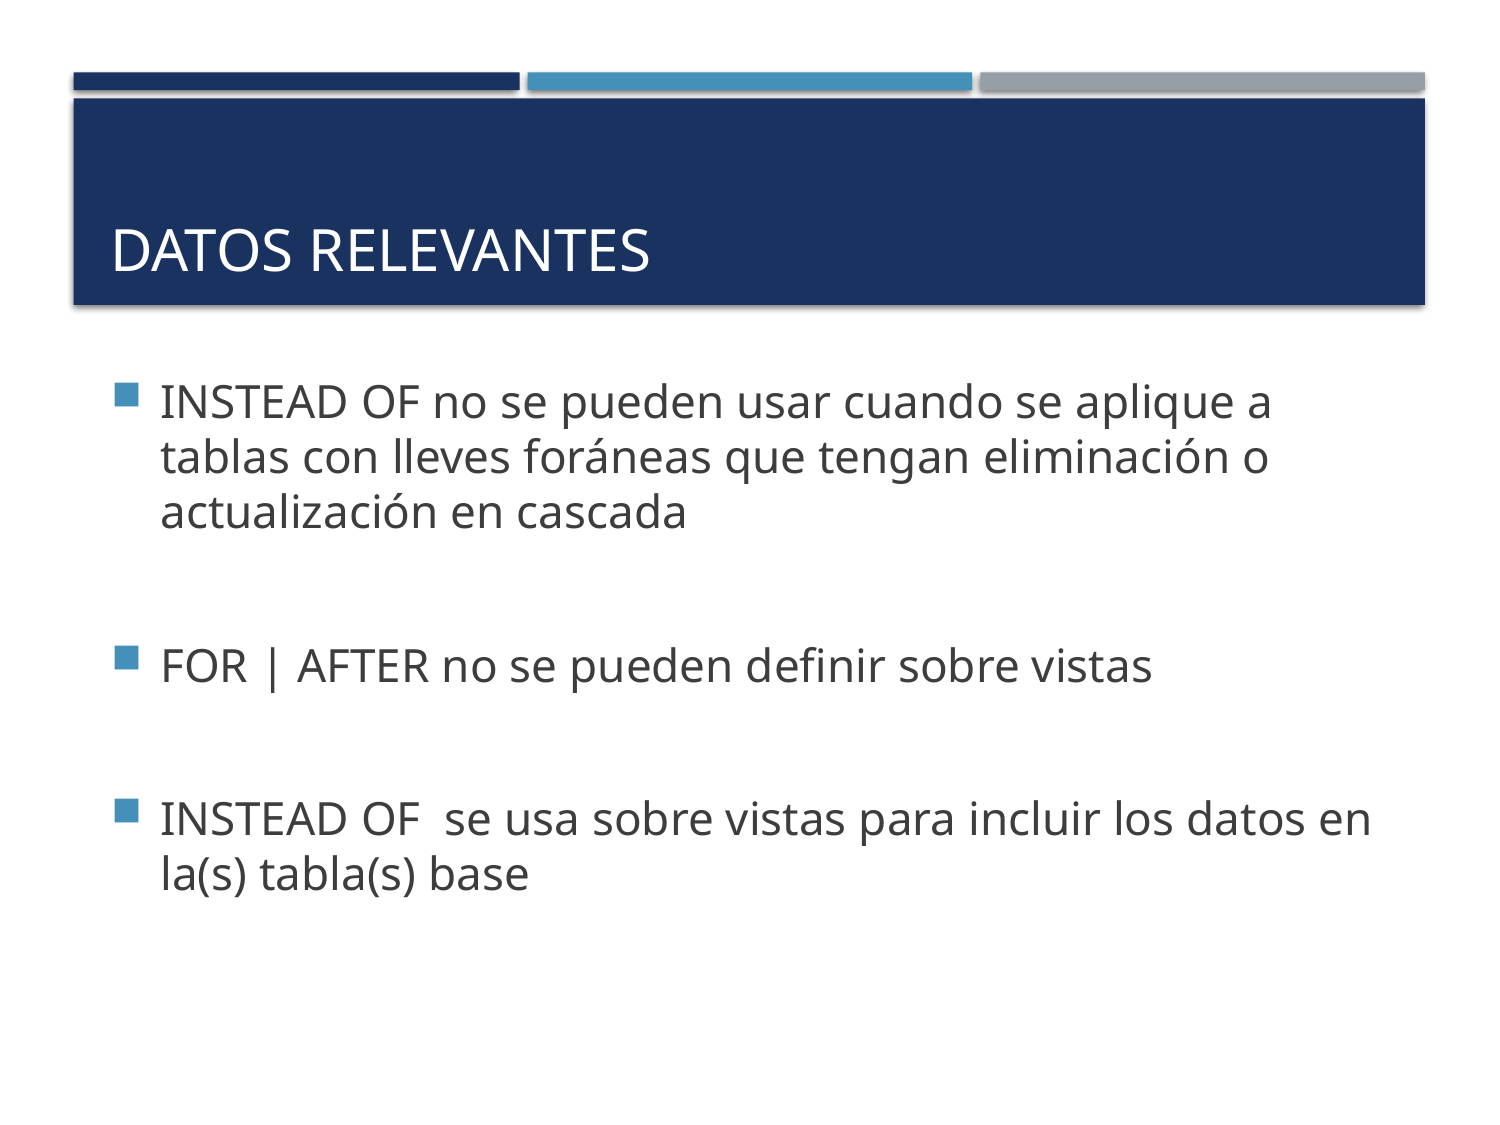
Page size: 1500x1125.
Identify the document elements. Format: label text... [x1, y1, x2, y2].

title Datos relevantes [95, 112, 1406, 291]
list INSTEAD OF no se pueden usar cuando se aplique a tablas con lleves foráneas que tengan eliminación o actualización en cascada FOR | AFTER no se pueden definir sobre vistas INSTEAD OF se usa sobre vistas para incluir los datos en la(s) tabla(s) base [95, 365, 1406, 962]
